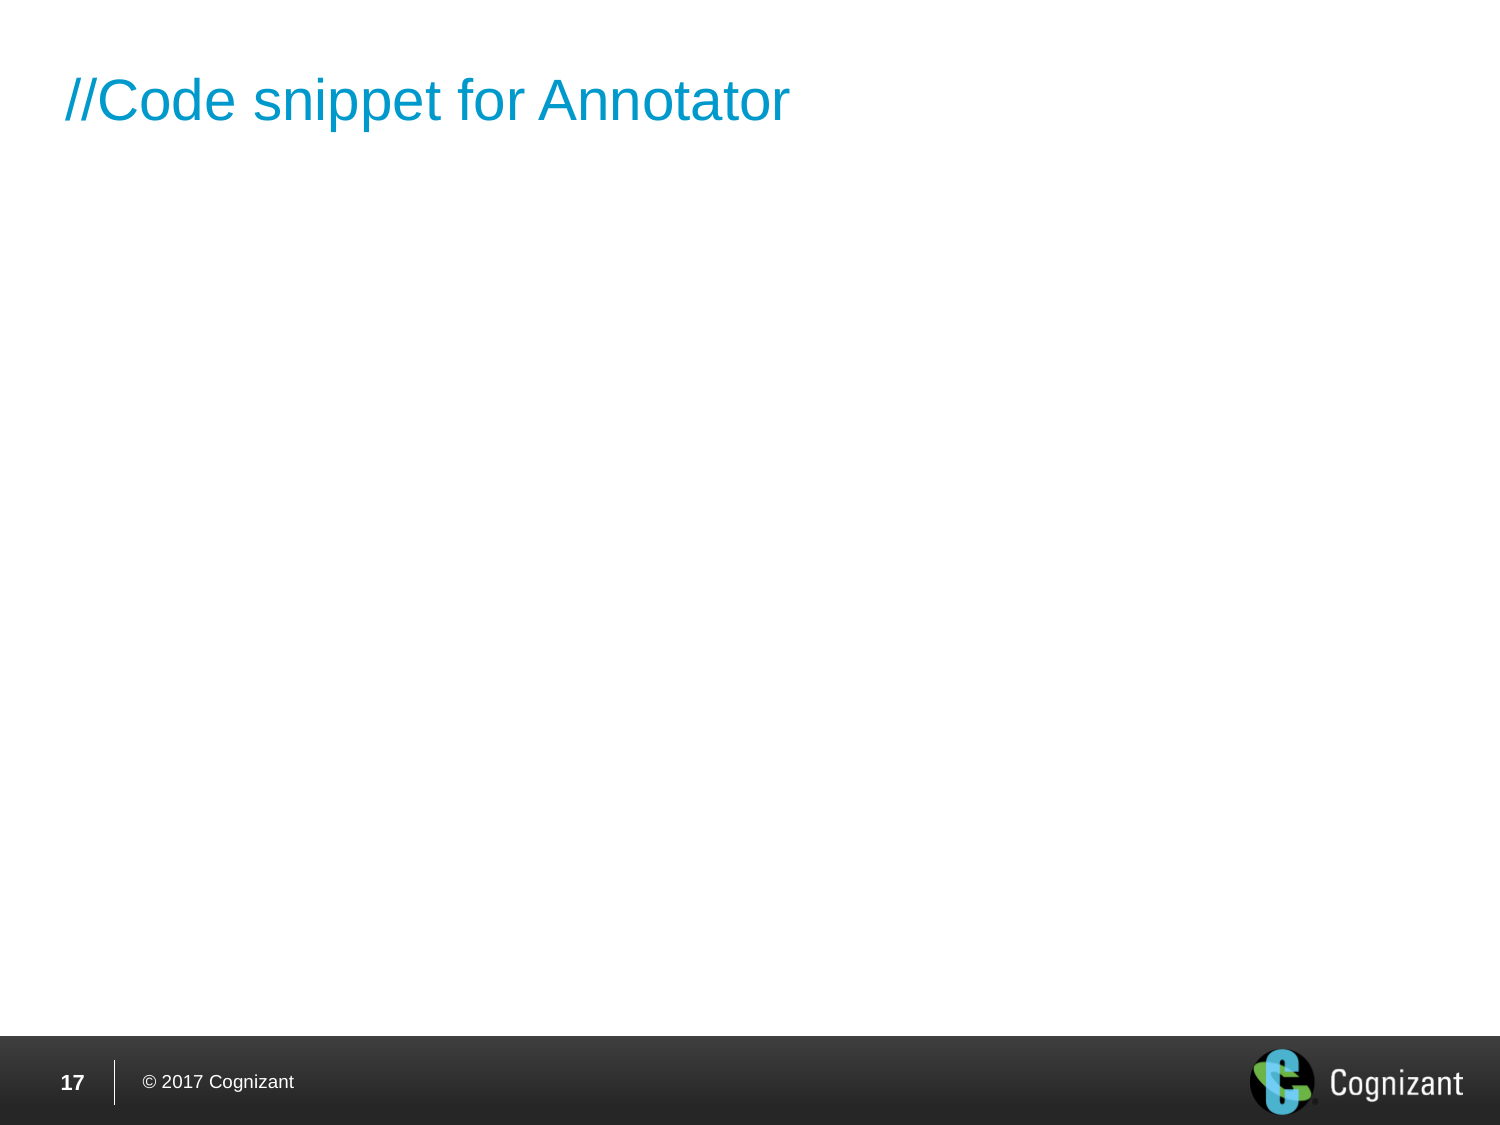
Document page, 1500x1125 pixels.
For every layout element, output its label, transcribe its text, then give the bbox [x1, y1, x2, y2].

picture [1250, 1049, 1463, 1115]
title //Code snippet for Annotator [49, 54, 1425, 154]
slide_number 16 [27, 1045, 100, 1118]
